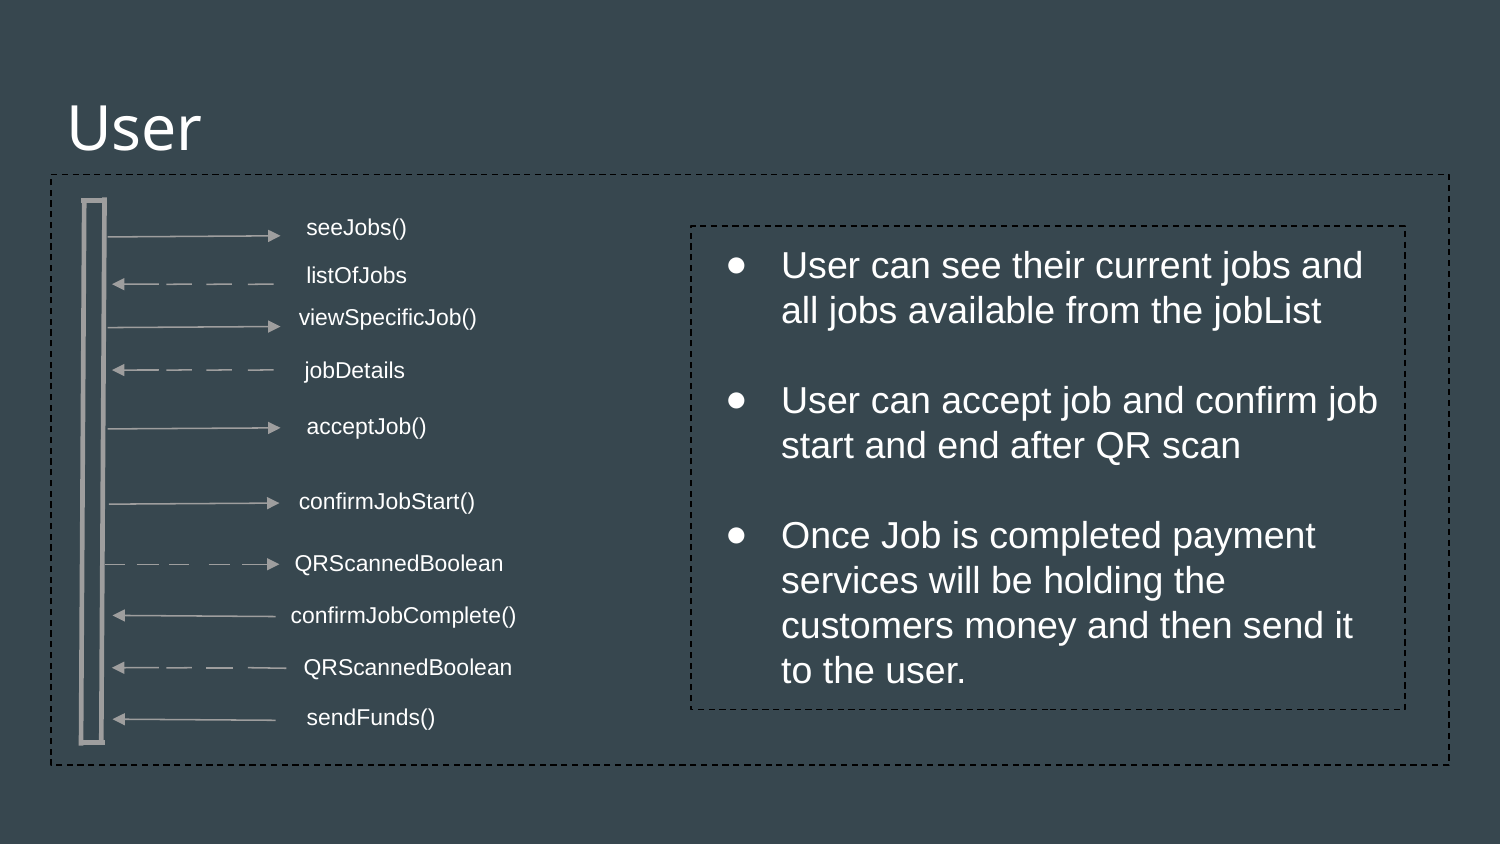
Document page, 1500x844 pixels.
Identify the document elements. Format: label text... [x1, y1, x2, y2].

text_box confirmJobStart() [283, 471, 583, 533]
text_box seeJobs() [291, 197, 575, 262]
text_box viewSpecificJob() [283, 287, 599, 352]
text_box jobDetails [289, 340, 589, 393]
text_box User can see their current jobs and all jobs available from the jobList User can accept job and confirm job start and end after QR scan Once Job is completed payment services will be holding the customers money and then send it to the user. [691, 226, 1405, 710]
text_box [80, 200, 85, 745]
text_box acceptJob() [291, 396, 591, 461]
title User [51, 72, 1449, 167]
text_box sendFunds() [291, 687, 455, 760]
text_box confirmJobComplete() [275, 585, 642, 638]
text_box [101, 197, 105, 742]
text_box listOfJobs [291, 245, 551, 287]
text_box QRScannedBoolean [279, 533, 691, 586]
list [51, 174, 1449, 766]
text_box QRScannedBoolean [288, 637, 629, 695]
